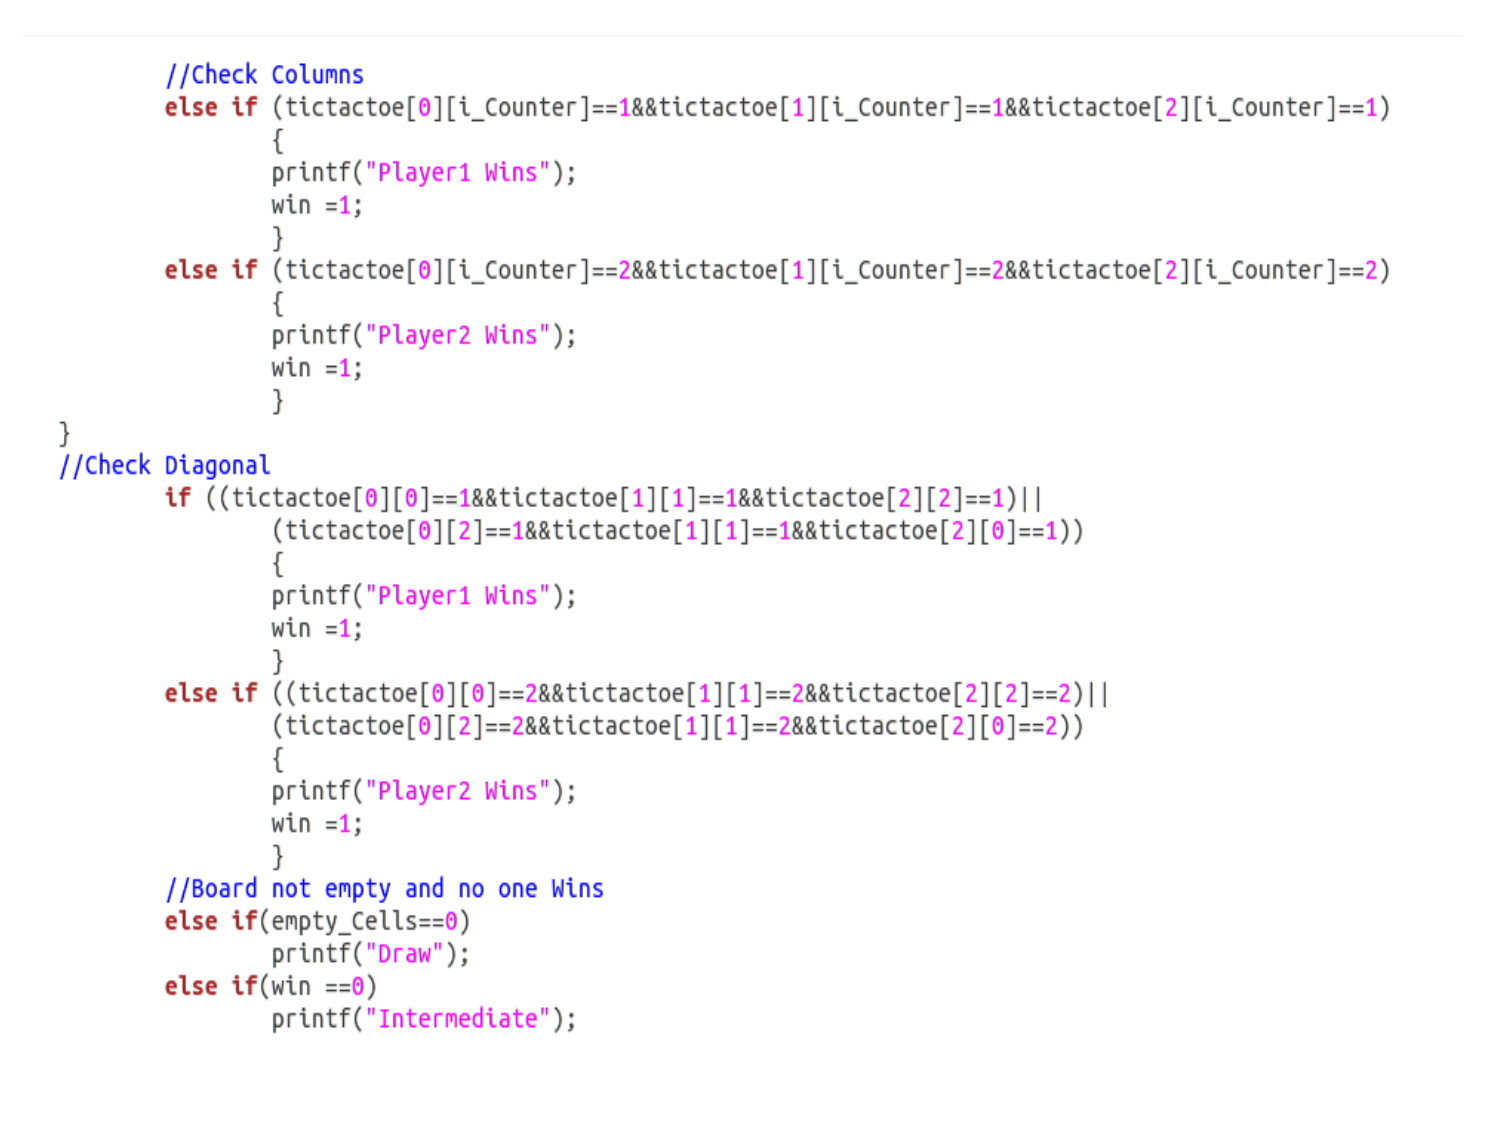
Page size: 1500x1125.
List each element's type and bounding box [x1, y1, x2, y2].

picture [23, 34, 1463, 1055]
